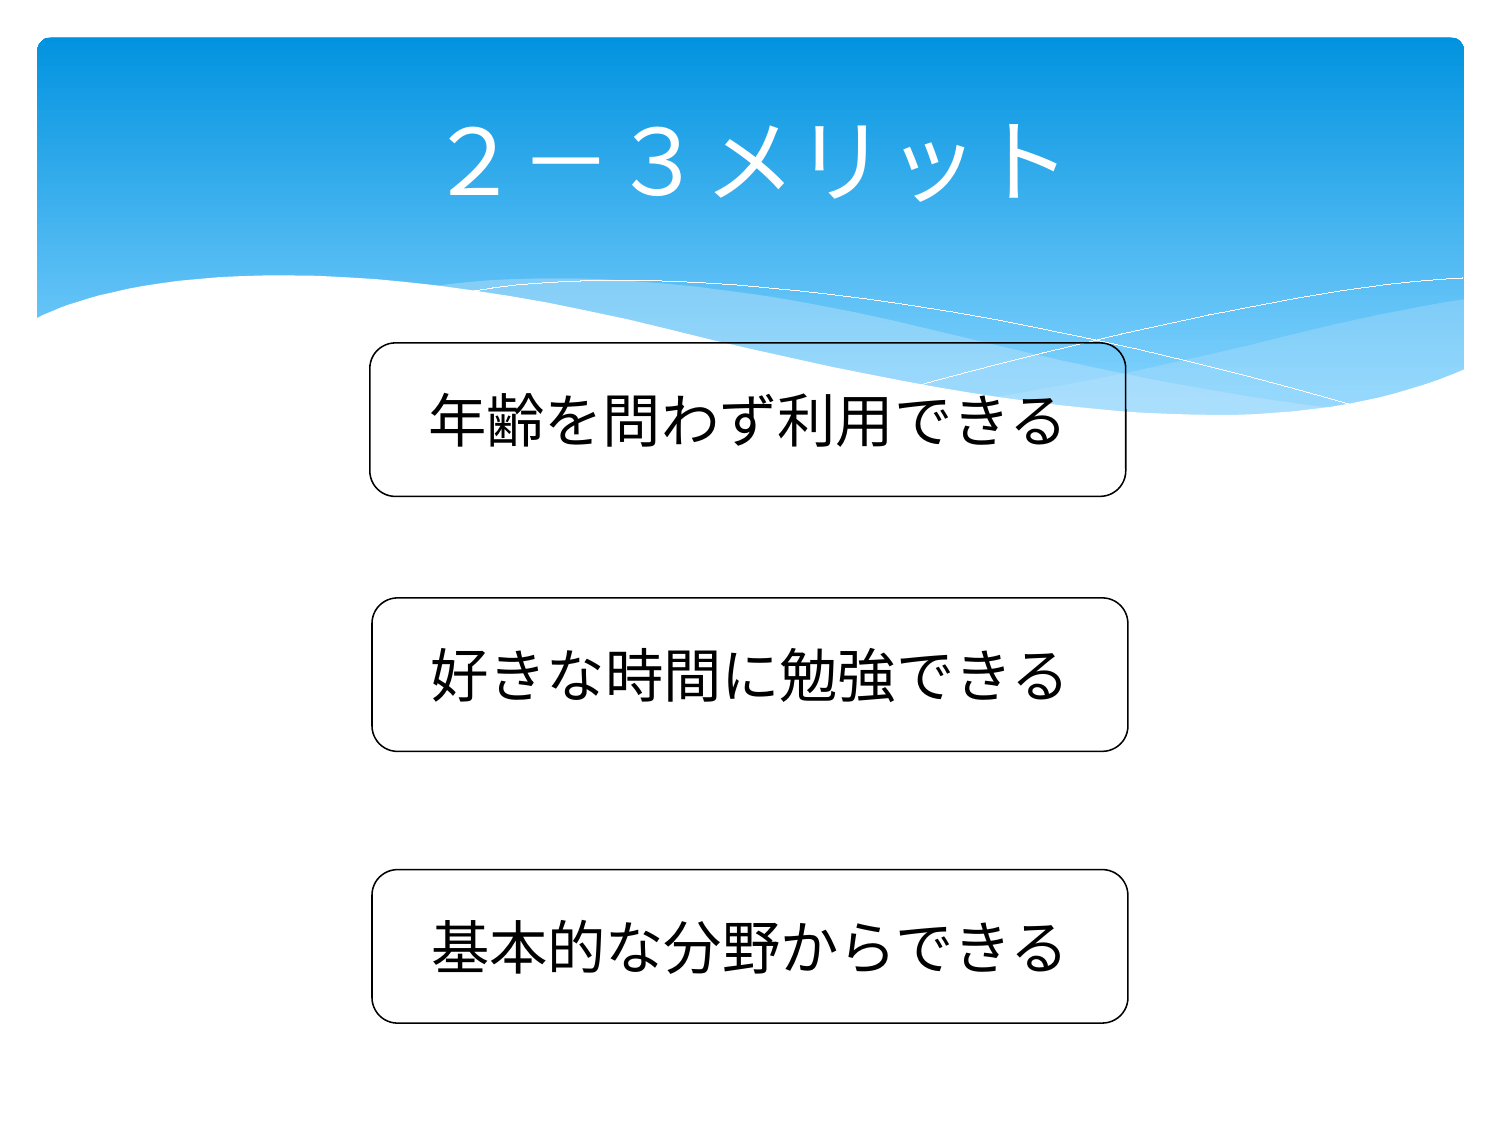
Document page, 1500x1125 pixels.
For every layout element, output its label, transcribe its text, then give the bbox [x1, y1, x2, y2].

text_box 基本的な分野からできる [370, 868, 1130, 1025]
text_box 好きな時間に勉強できる [370, 596, 1130, 753]
title ２－３メリット [75, 55, 1425, 261]
text_box 年齢を問わず利用できる [368, 341, 1128, 498]
